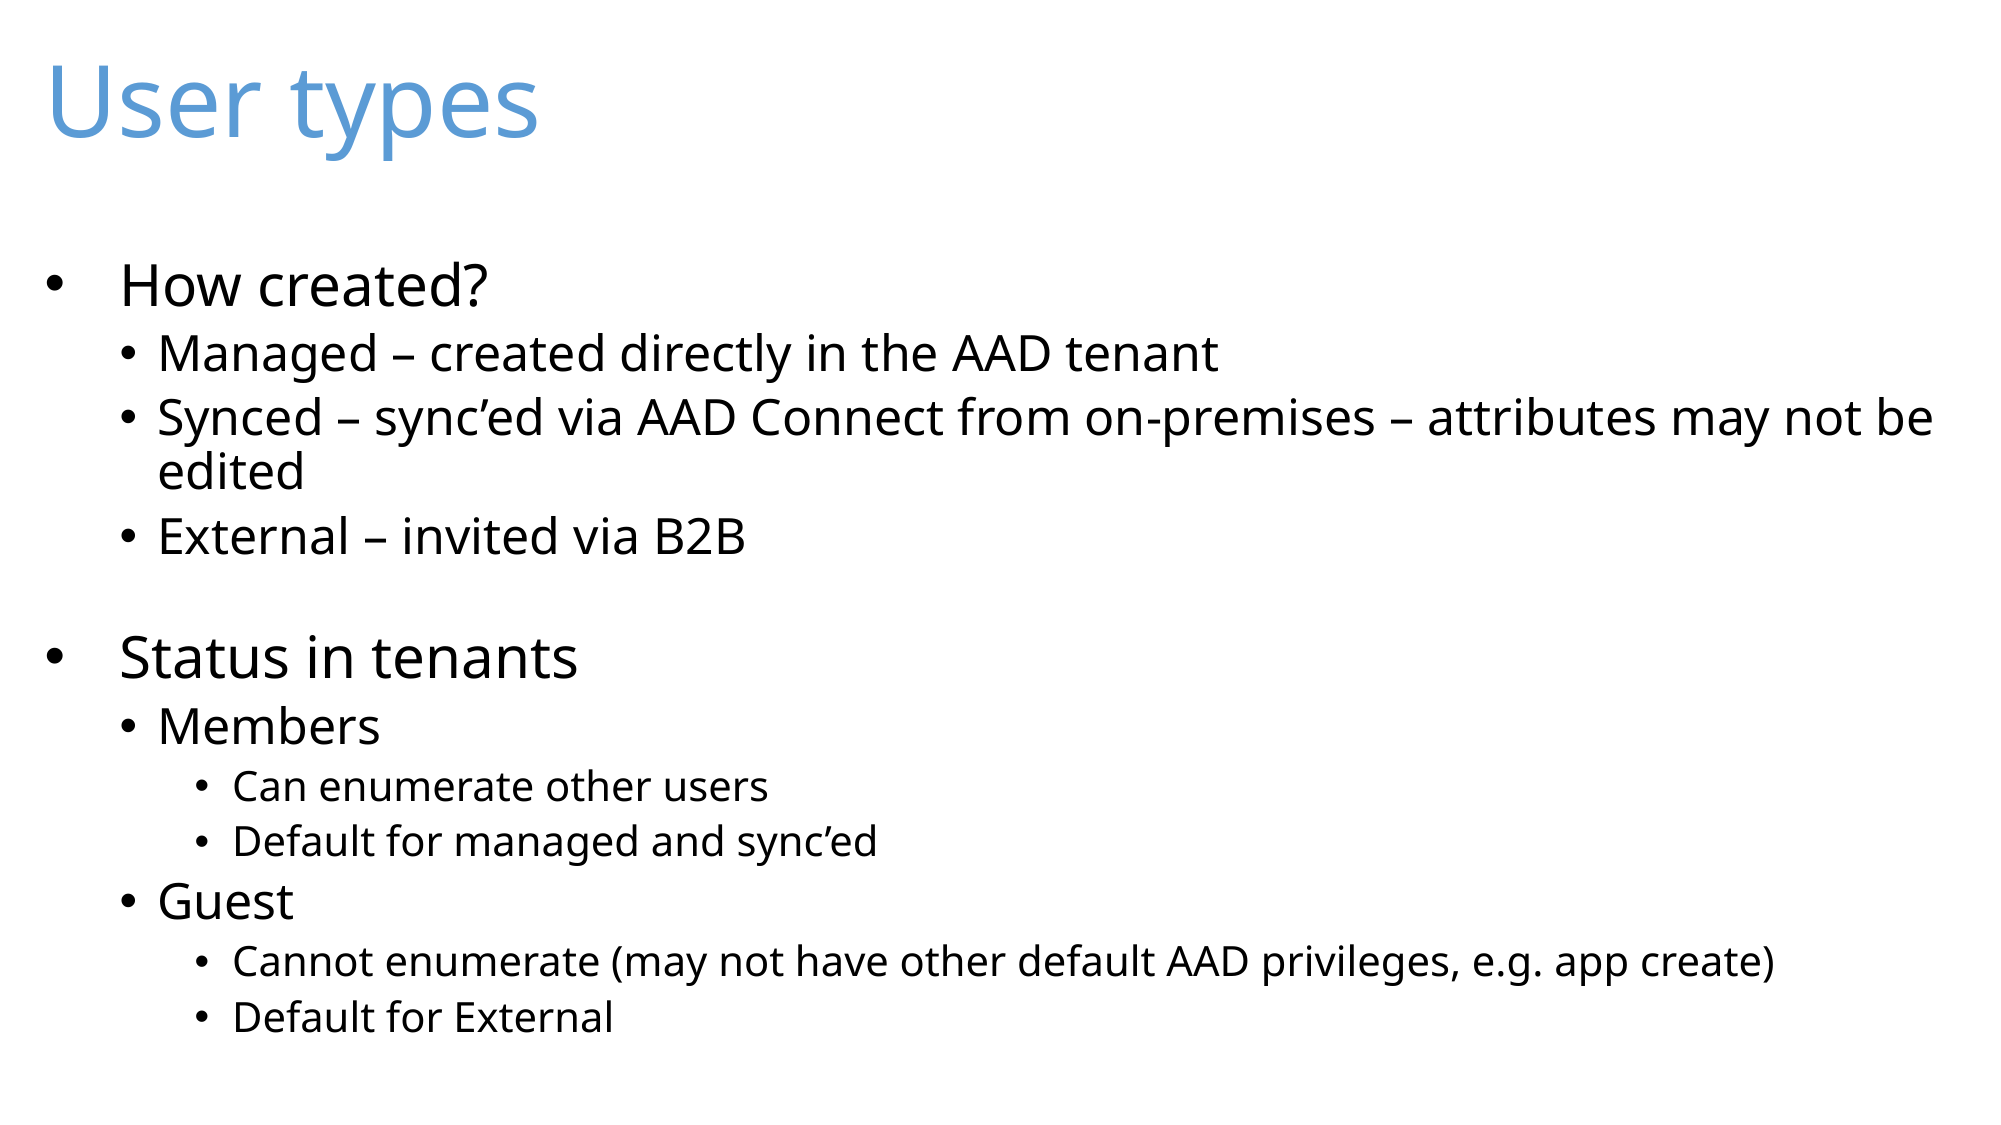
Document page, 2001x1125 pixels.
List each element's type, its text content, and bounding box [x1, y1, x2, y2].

title User types [29, 29, 1979, 181]
list How created? Managed – created directly in the AAD tenant Synced – sync’ed via AAD Connect from on-premises – attributes may not be edited External – invited via B2B Status in tenants Members Can enumerate other users Default for managed and sync’ed Guest Cannot enumerate (may not have other default AAD privileges, e.g. app create) Default for External [29, 205, 1979, 1101]
